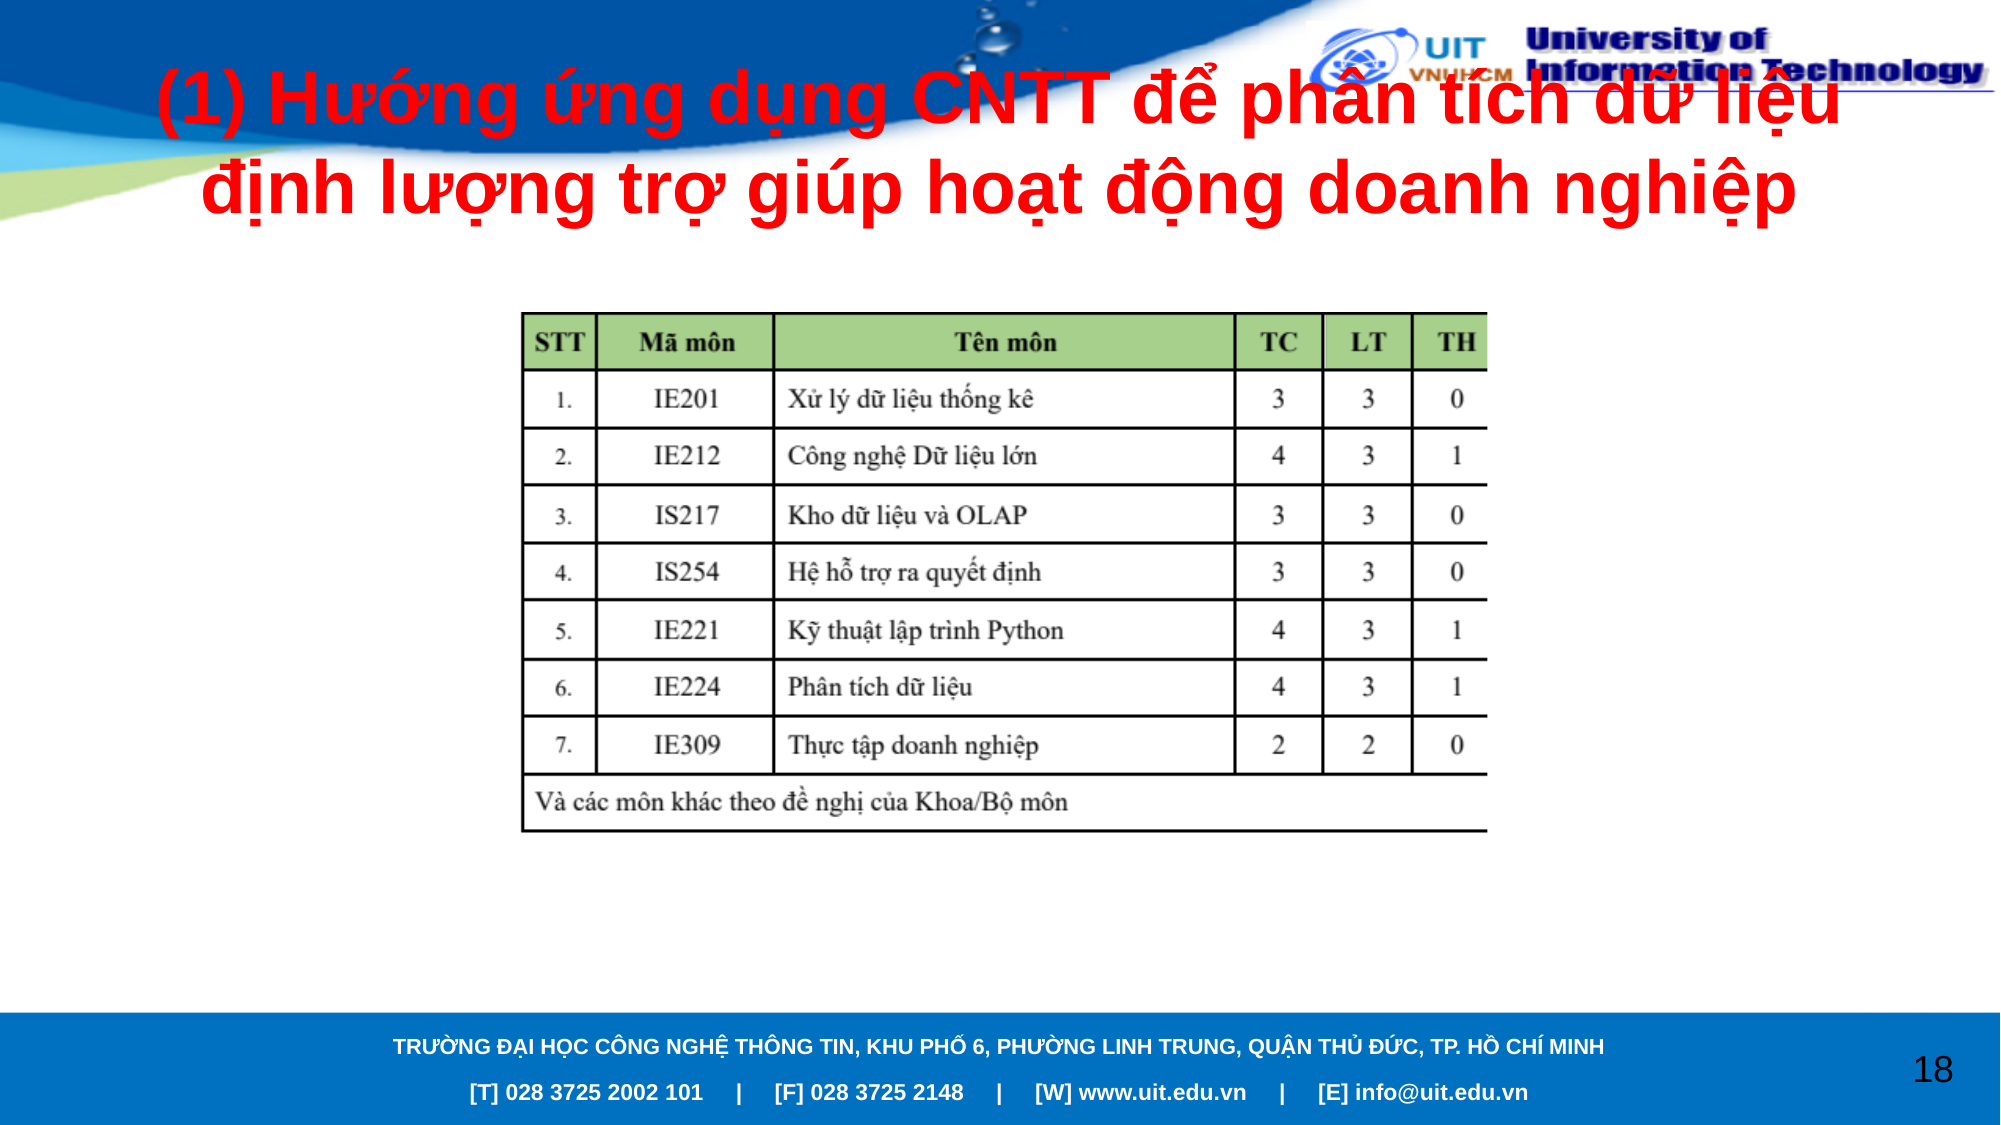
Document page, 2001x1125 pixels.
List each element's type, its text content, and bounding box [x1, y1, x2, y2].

title (1) Hướng ứng dụng CNTT để phân tích dữ liệu định lượng trợ giúp hoạt động doanh nghiệp [99, 45, 1900, 233]
picture [0, 0, 2001, 1125]
